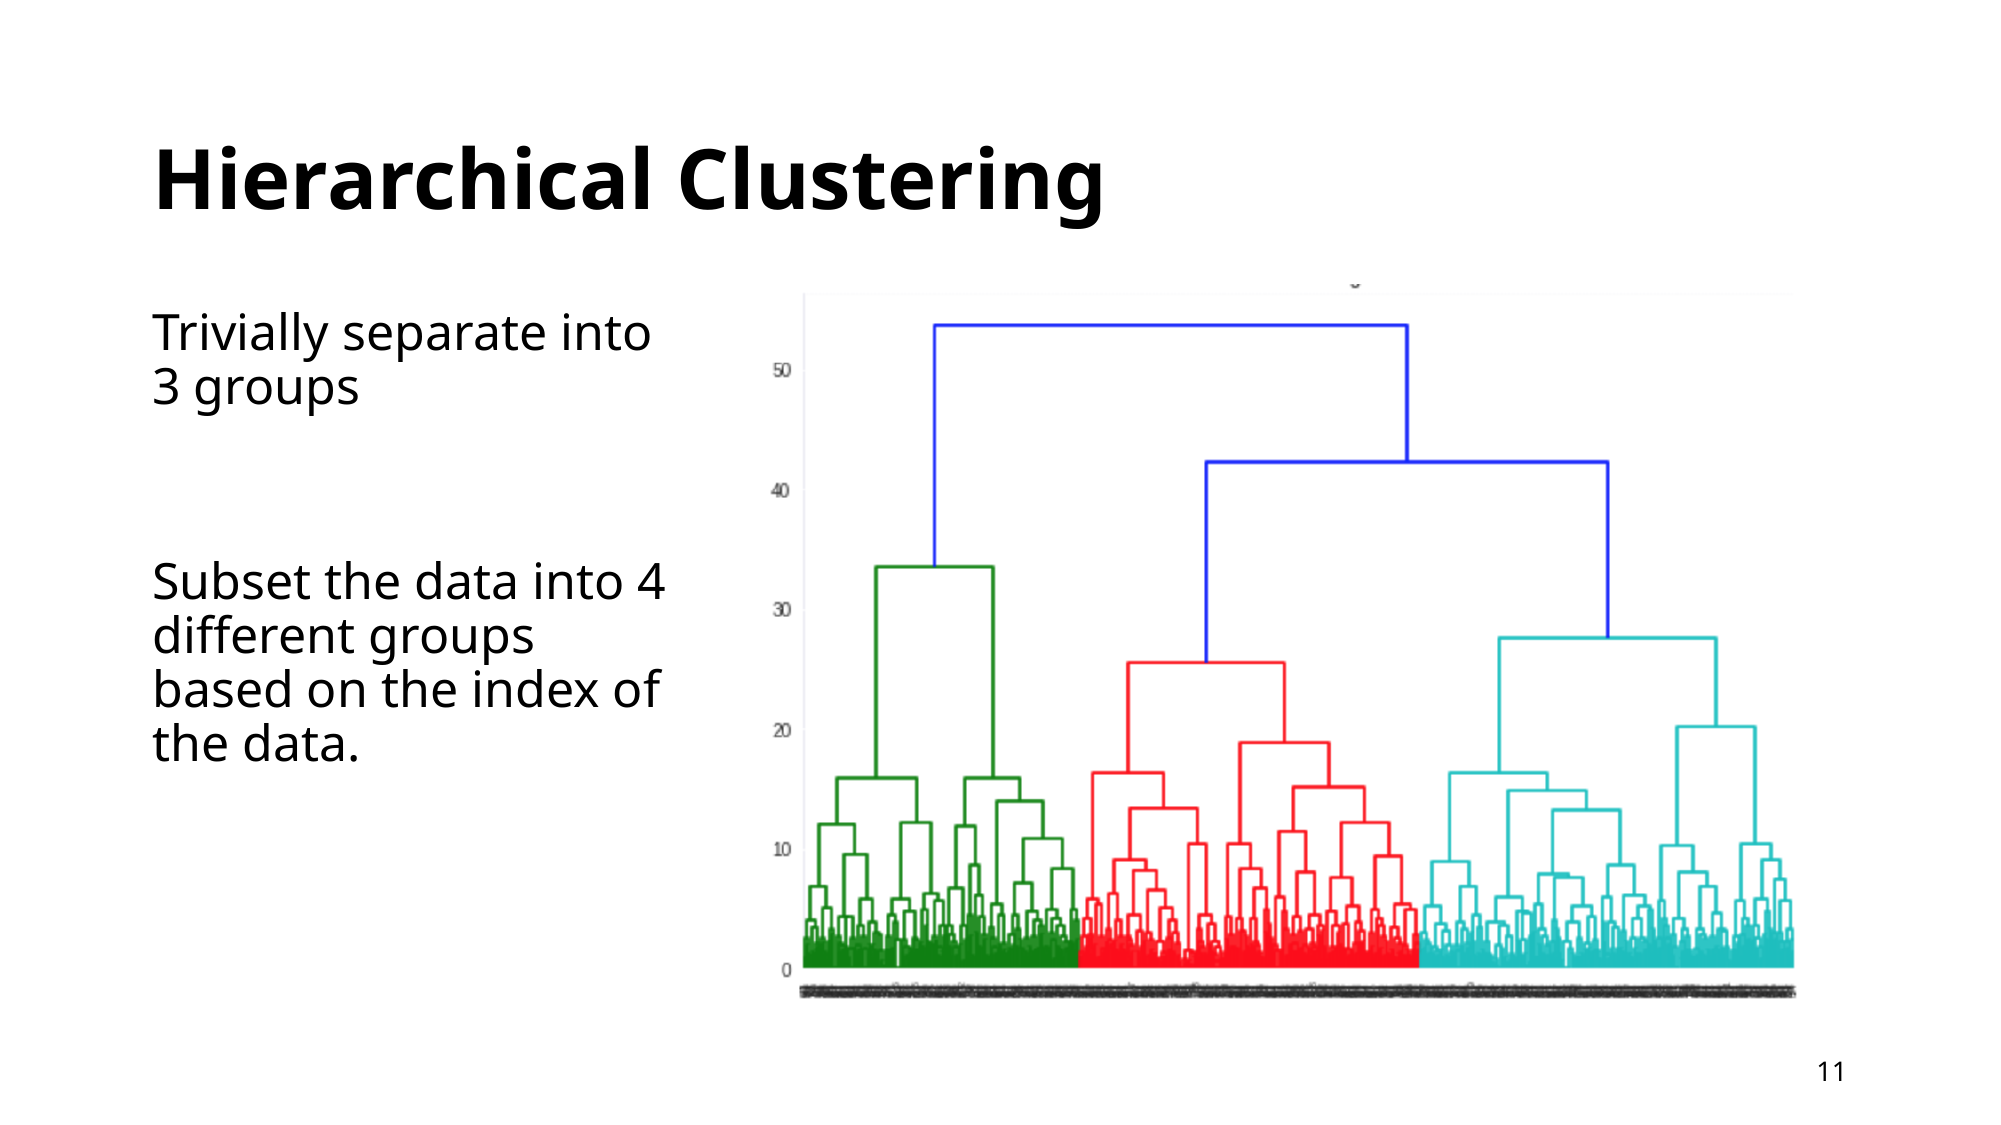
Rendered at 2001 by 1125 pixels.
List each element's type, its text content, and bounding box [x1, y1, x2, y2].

list Trivially separate into 3 groups Subset the data into 4 different groups based on the index of the data. [137, 299, 693, 1014]
picture [760, 284, 1863, 1029]
title Hierarchical Clustering [137, 59, 1863, 278]
slide_number ‹#› [1412, 1042, 1863, 1103]
